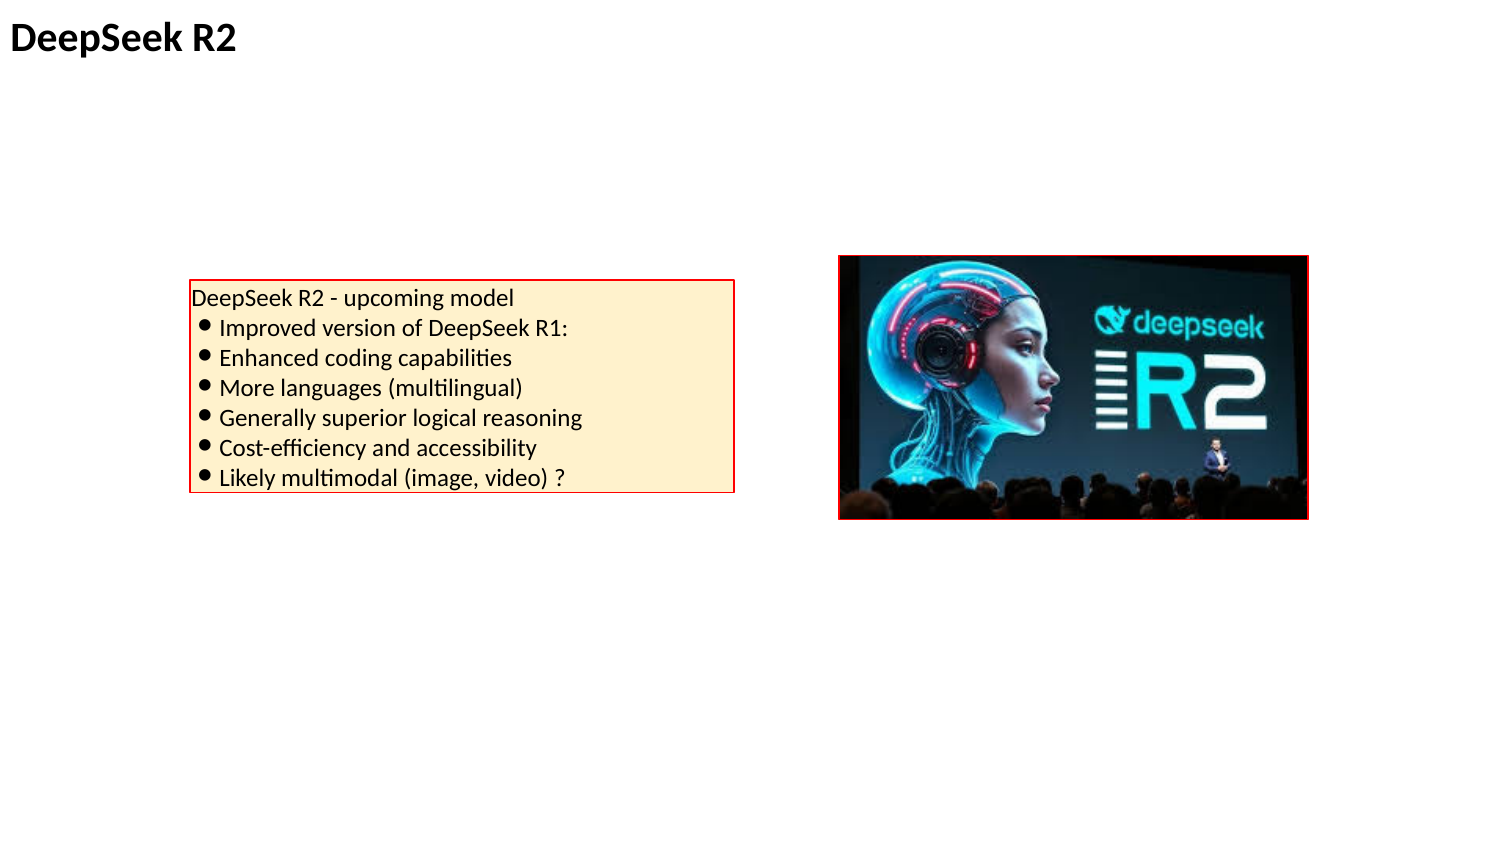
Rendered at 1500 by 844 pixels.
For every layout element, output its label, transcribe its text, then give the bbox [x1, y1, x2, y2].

picture [839, 256, 1308, 520]
text_box DeepSeek R2 - upcoming model Improved version of DeepSeek R1: Enhanced coding capabilities More languages (multilingual) Generally superior logical reasoning Cost-efficiency and accessibility Likely multimodal (image, video) ? [189, 280, 734, 493]
text_box DeepSeek R2 [9, 8, 309, 62]
